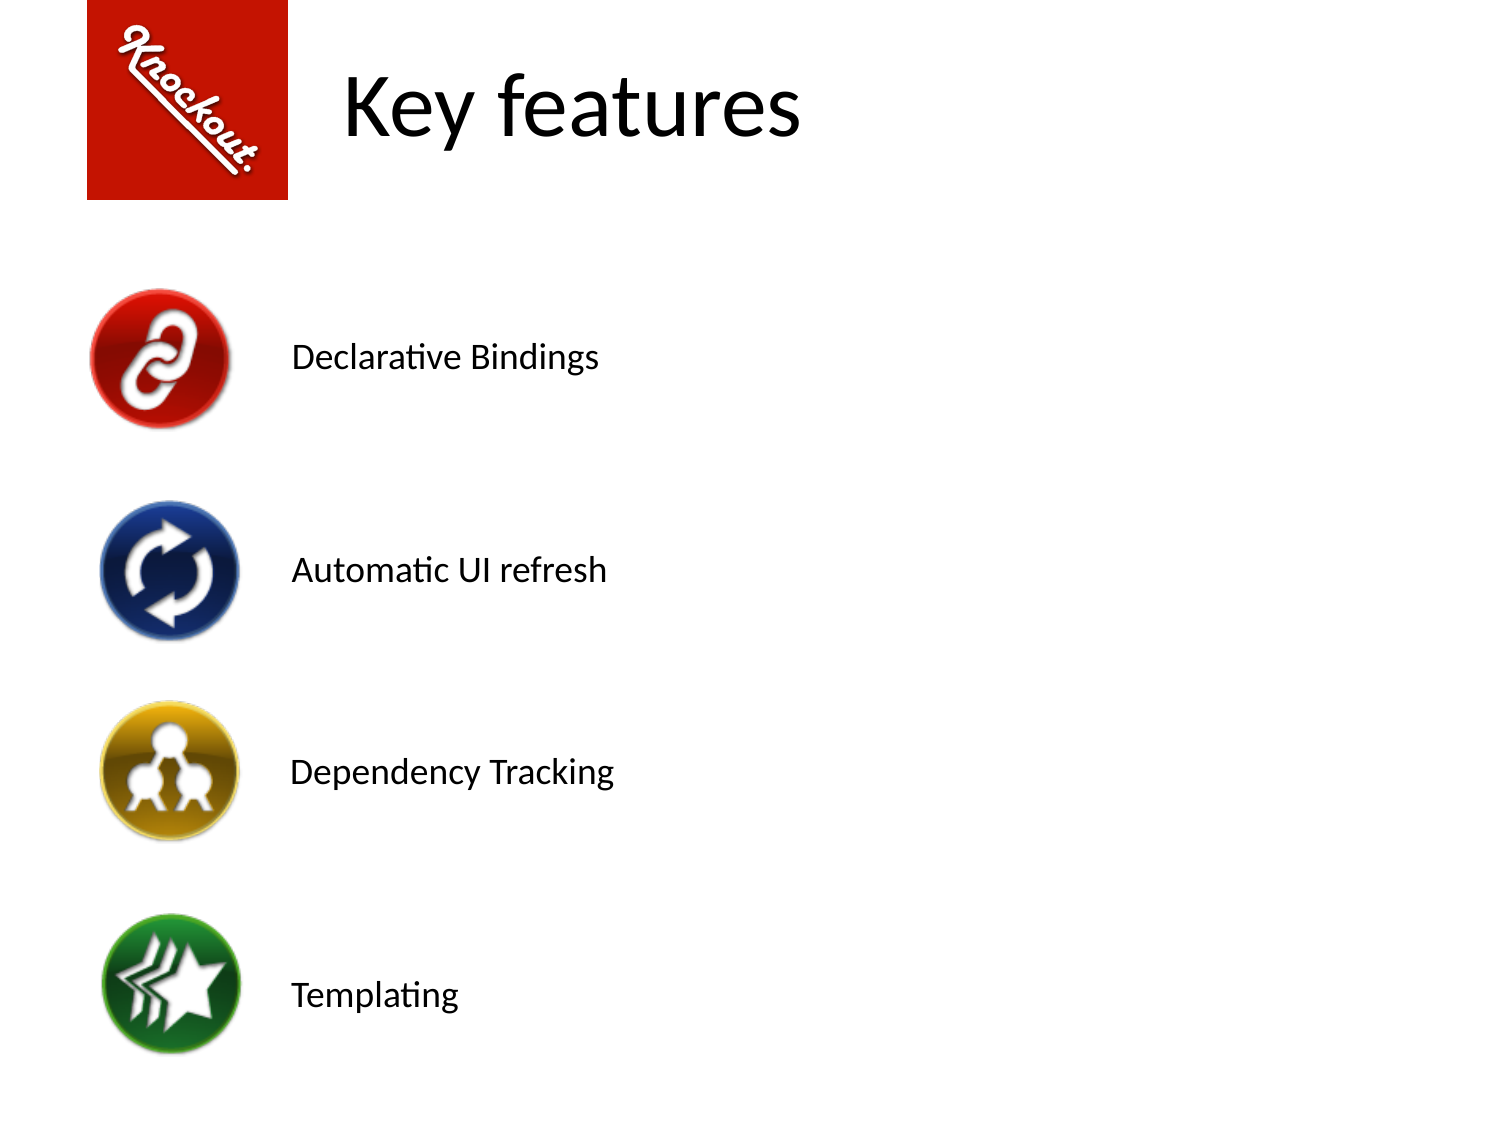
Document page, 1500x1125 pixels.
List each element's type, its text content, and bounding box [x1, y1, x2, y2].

picture [99, 912, 244, 1057]
text_box Automatic UI refresh [276, 537, 623, 598]
text_box Dependency Tracking [275, 739, 630, 800]
picture [87, 0, 288, 201]
text_box Templating [276, 962, 474, 1023]
picture [99, 499, 243, 644]
picture [87, 287, 235, 432]
picture [99, 699, 243, 844]
title Key features [288, 0, 1425, 200]
text_box Declarative Bindings [277, 324, 615, 385]
